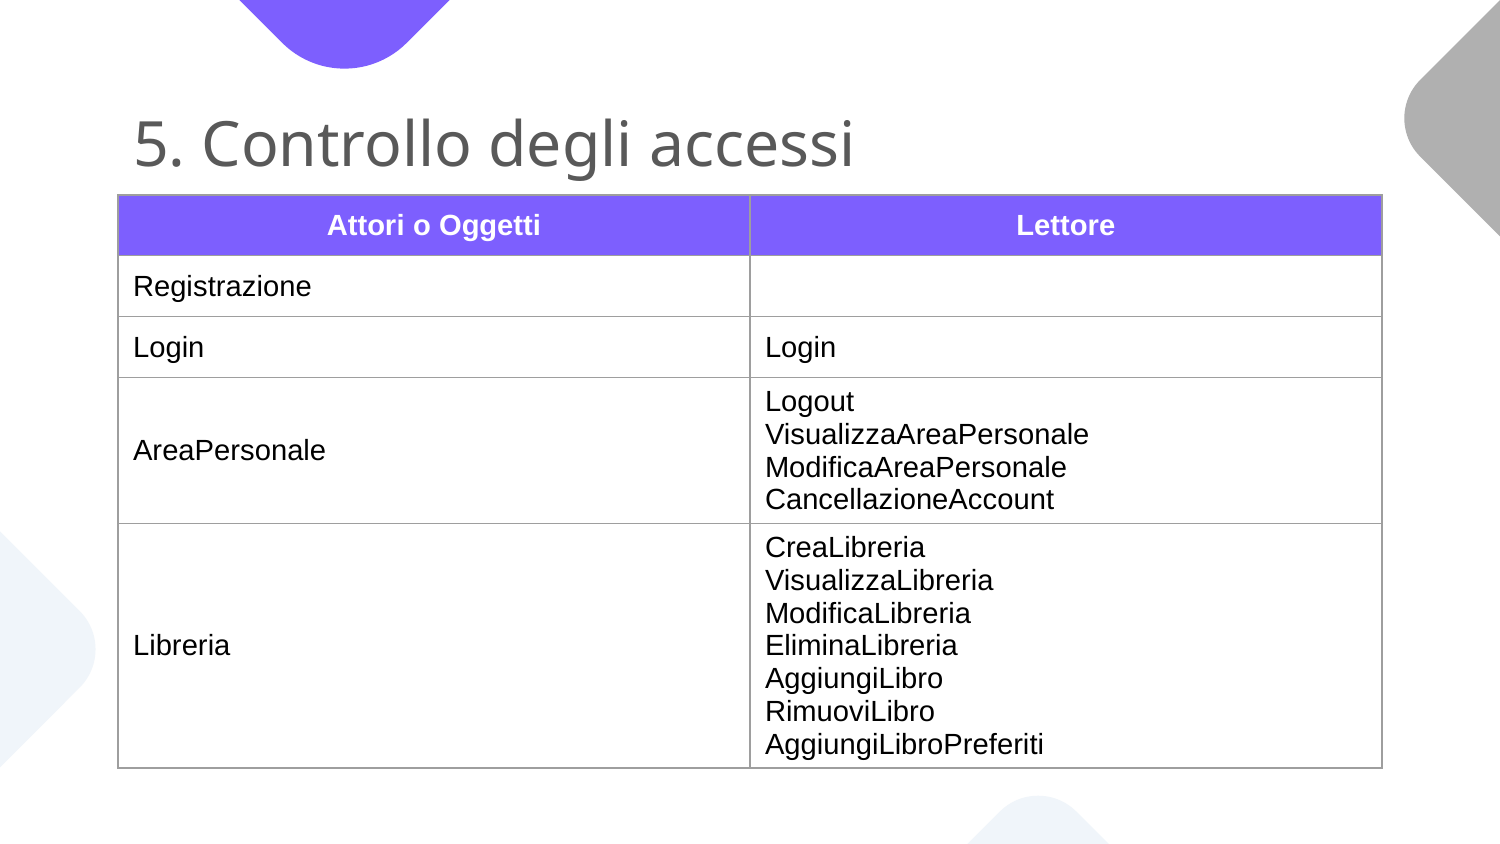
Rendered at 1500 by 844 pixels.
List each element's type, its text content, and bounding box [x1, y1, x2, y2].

table_cell Libreria [119, 524, 749, 767]
title 5. Controllo degli accessi [118, 88, 1382, 194]
table_cell Login [119, 317, 749, 377]
table_cell Registrazione [119, 256, 749, 316]
table_header Attori o Oggetti [119, 196, 749, 255]
table_cell [751, 256, 1381, 316]
table_cell Logout VisualizzaAreaPersonale ModificaAreaPersonale CancellazioneAccount [751, 378, 1381, 523]
table_header Lettore [751, 196, 1381, 255]
table_cell AreaPersonale [119, 378, 749, 523]
table_cell Login [751, 317, 1381, 377]
table_cell CreaLibreria VisualizzaLibreria ModificaLibreria EliminaLibreria AggiungiLibro RimuoviLibro AggiungiLibroPreferiti [751, 524, 1381, 767]
